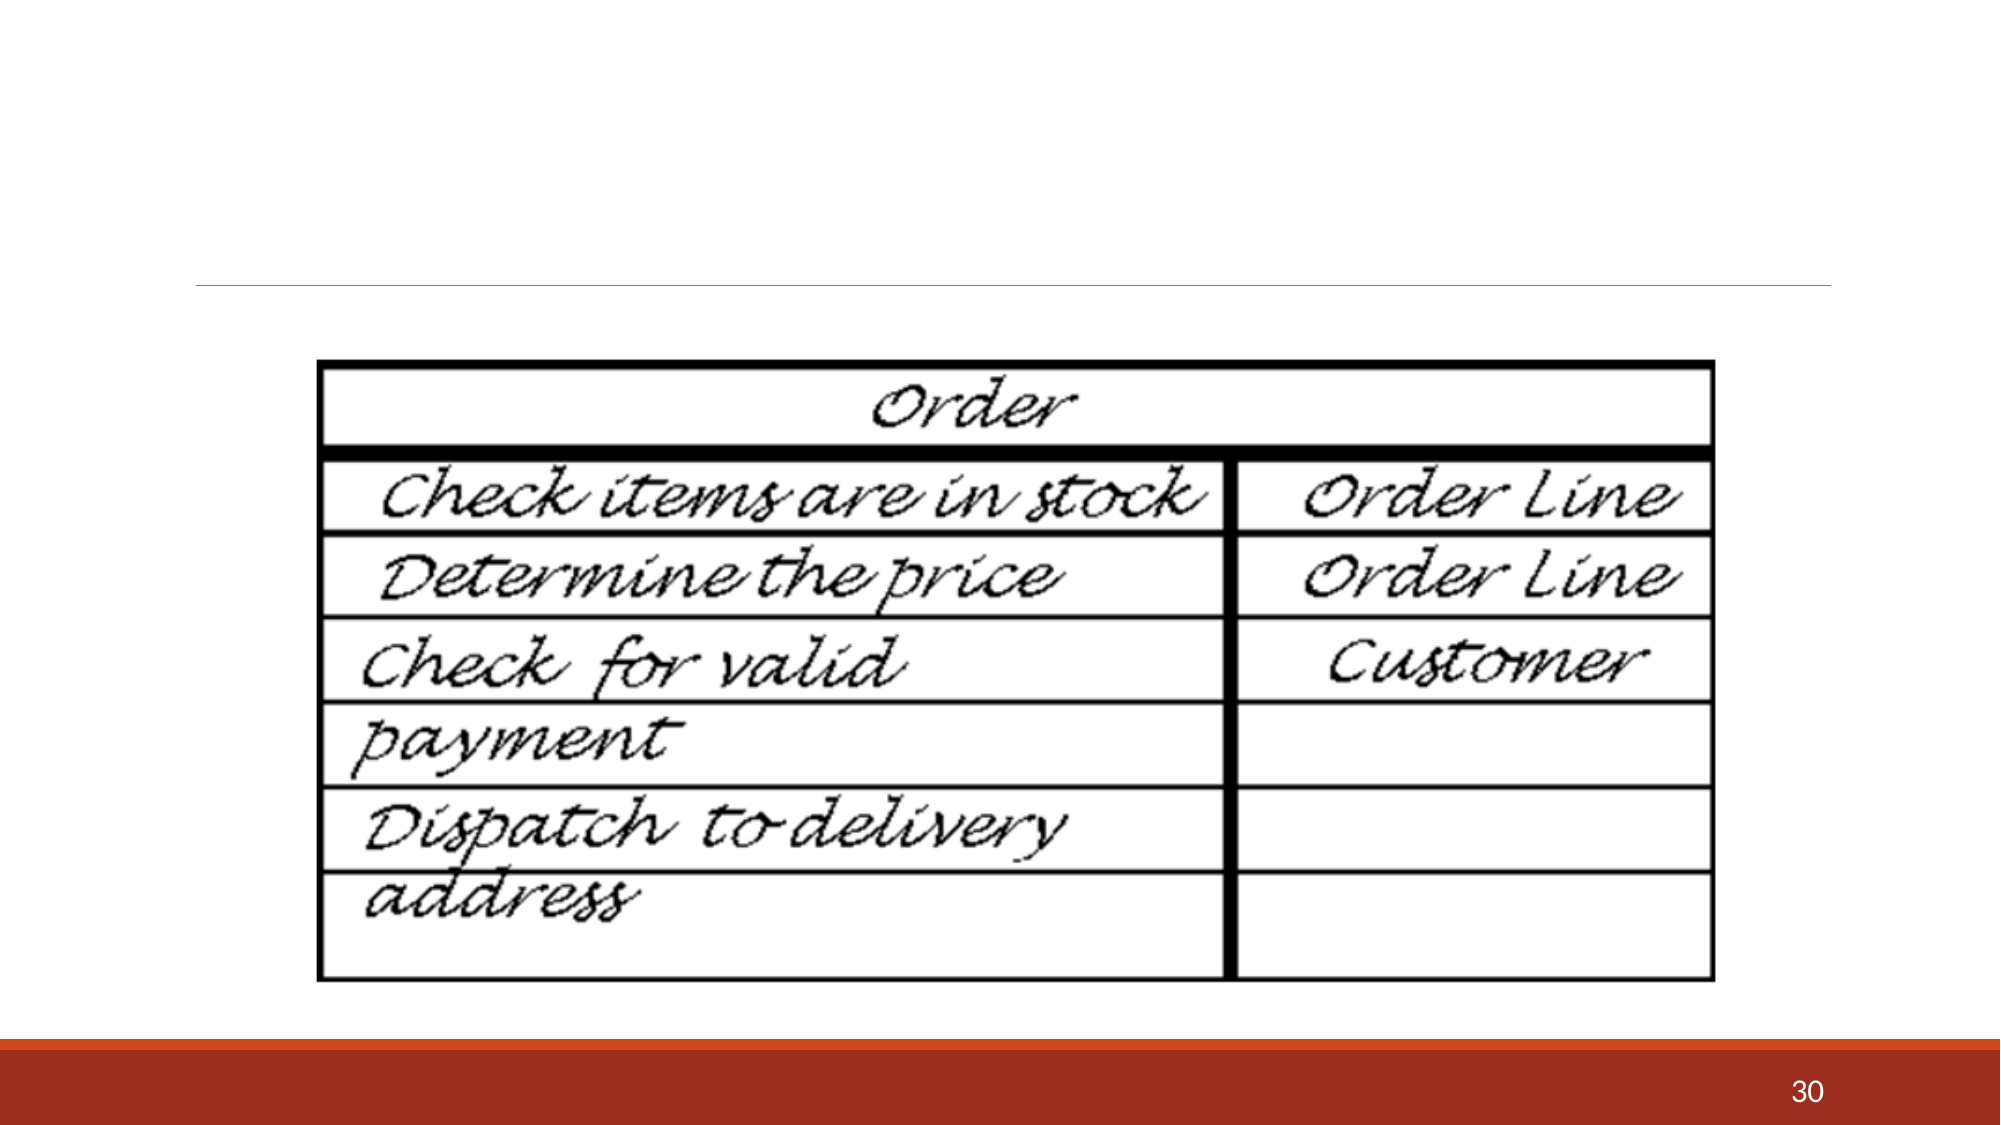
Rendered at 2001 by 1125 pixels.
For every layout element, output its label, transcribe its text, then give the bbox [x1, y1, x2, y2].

slide_number 30 [1624, 1059, 1840, 1120]
picture [315, 347, 1733, 993]
